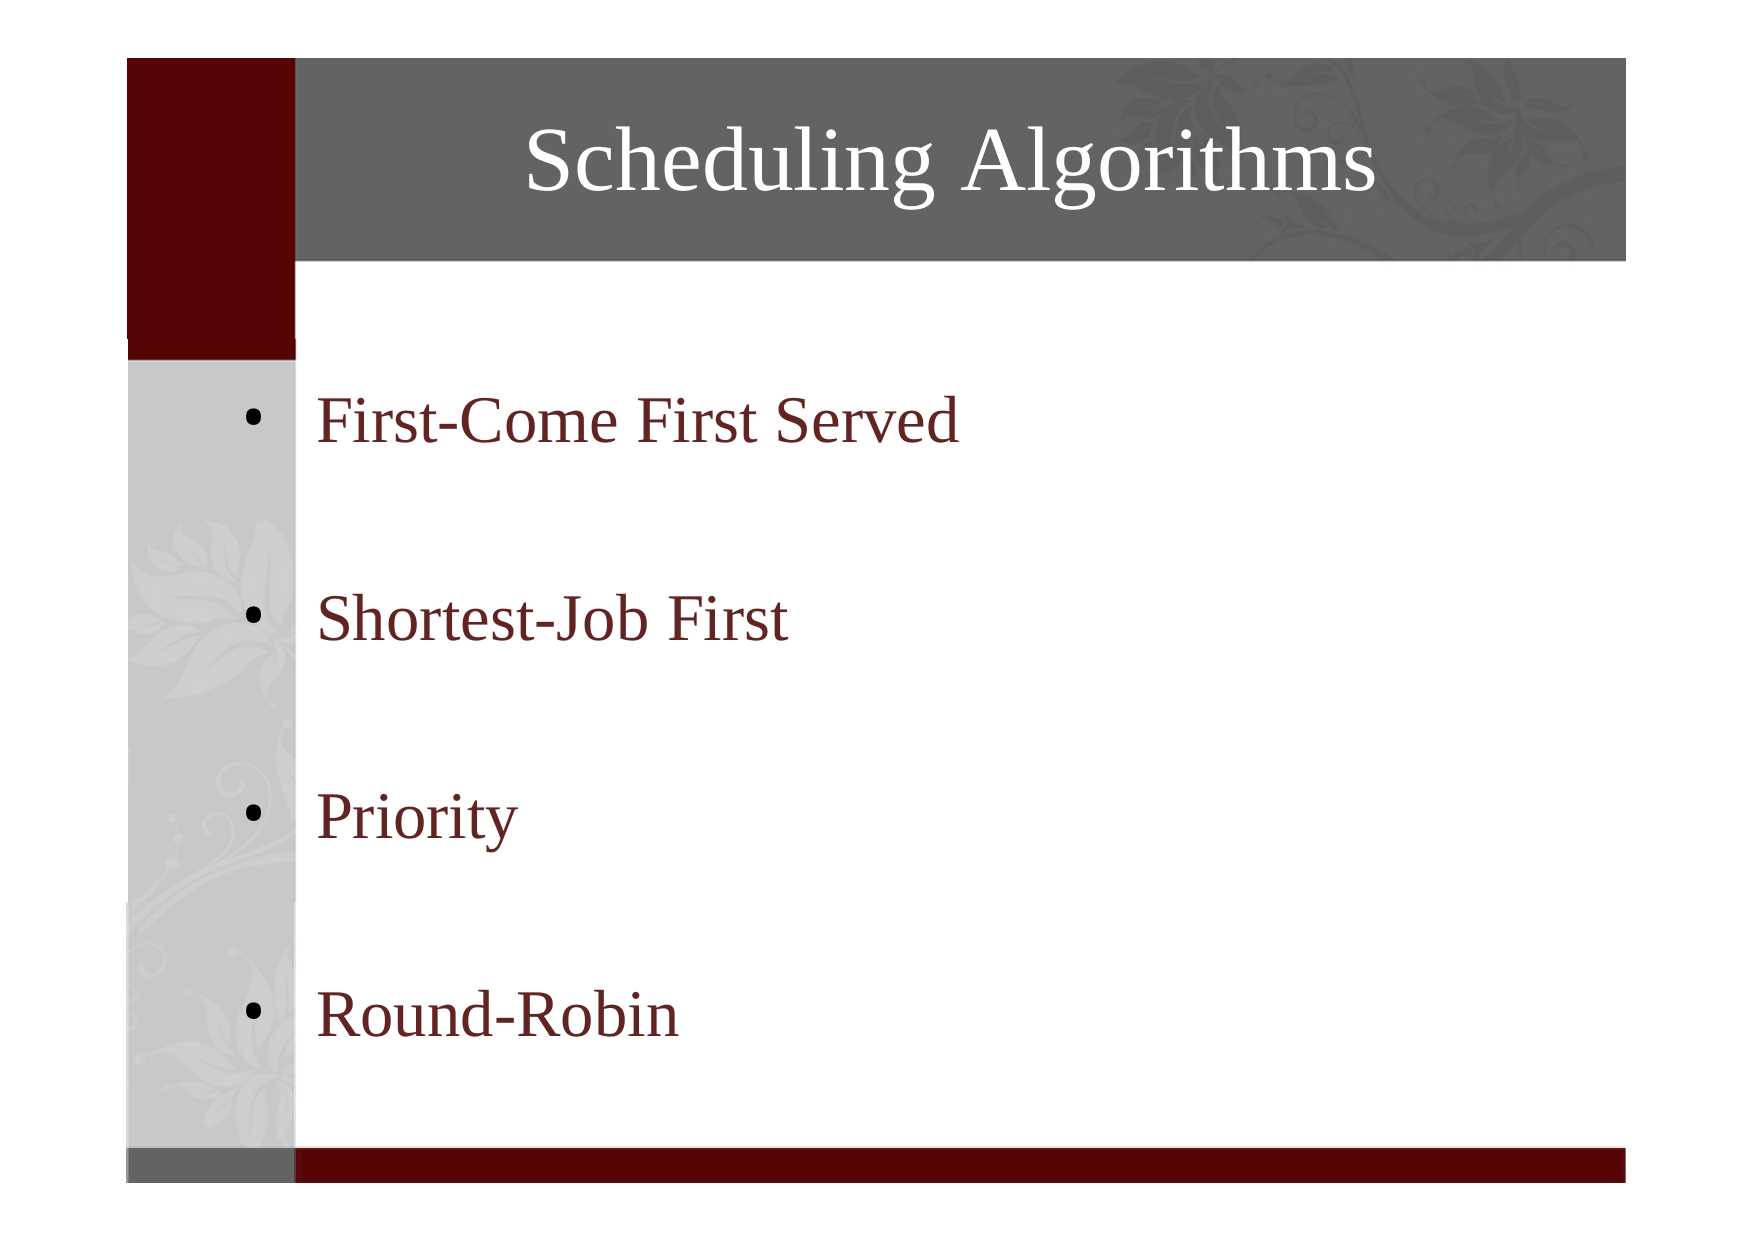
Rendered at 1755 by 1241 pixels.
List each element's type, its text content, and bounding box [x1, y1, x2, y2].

text_box First-Come First Served Shortest-Job First Priority Round-Robin [238, 373, 963, 1050]
title Scheduling Algorithms [521, 96, 1380, 307]
picture [126, 57, 1626, 1183]
